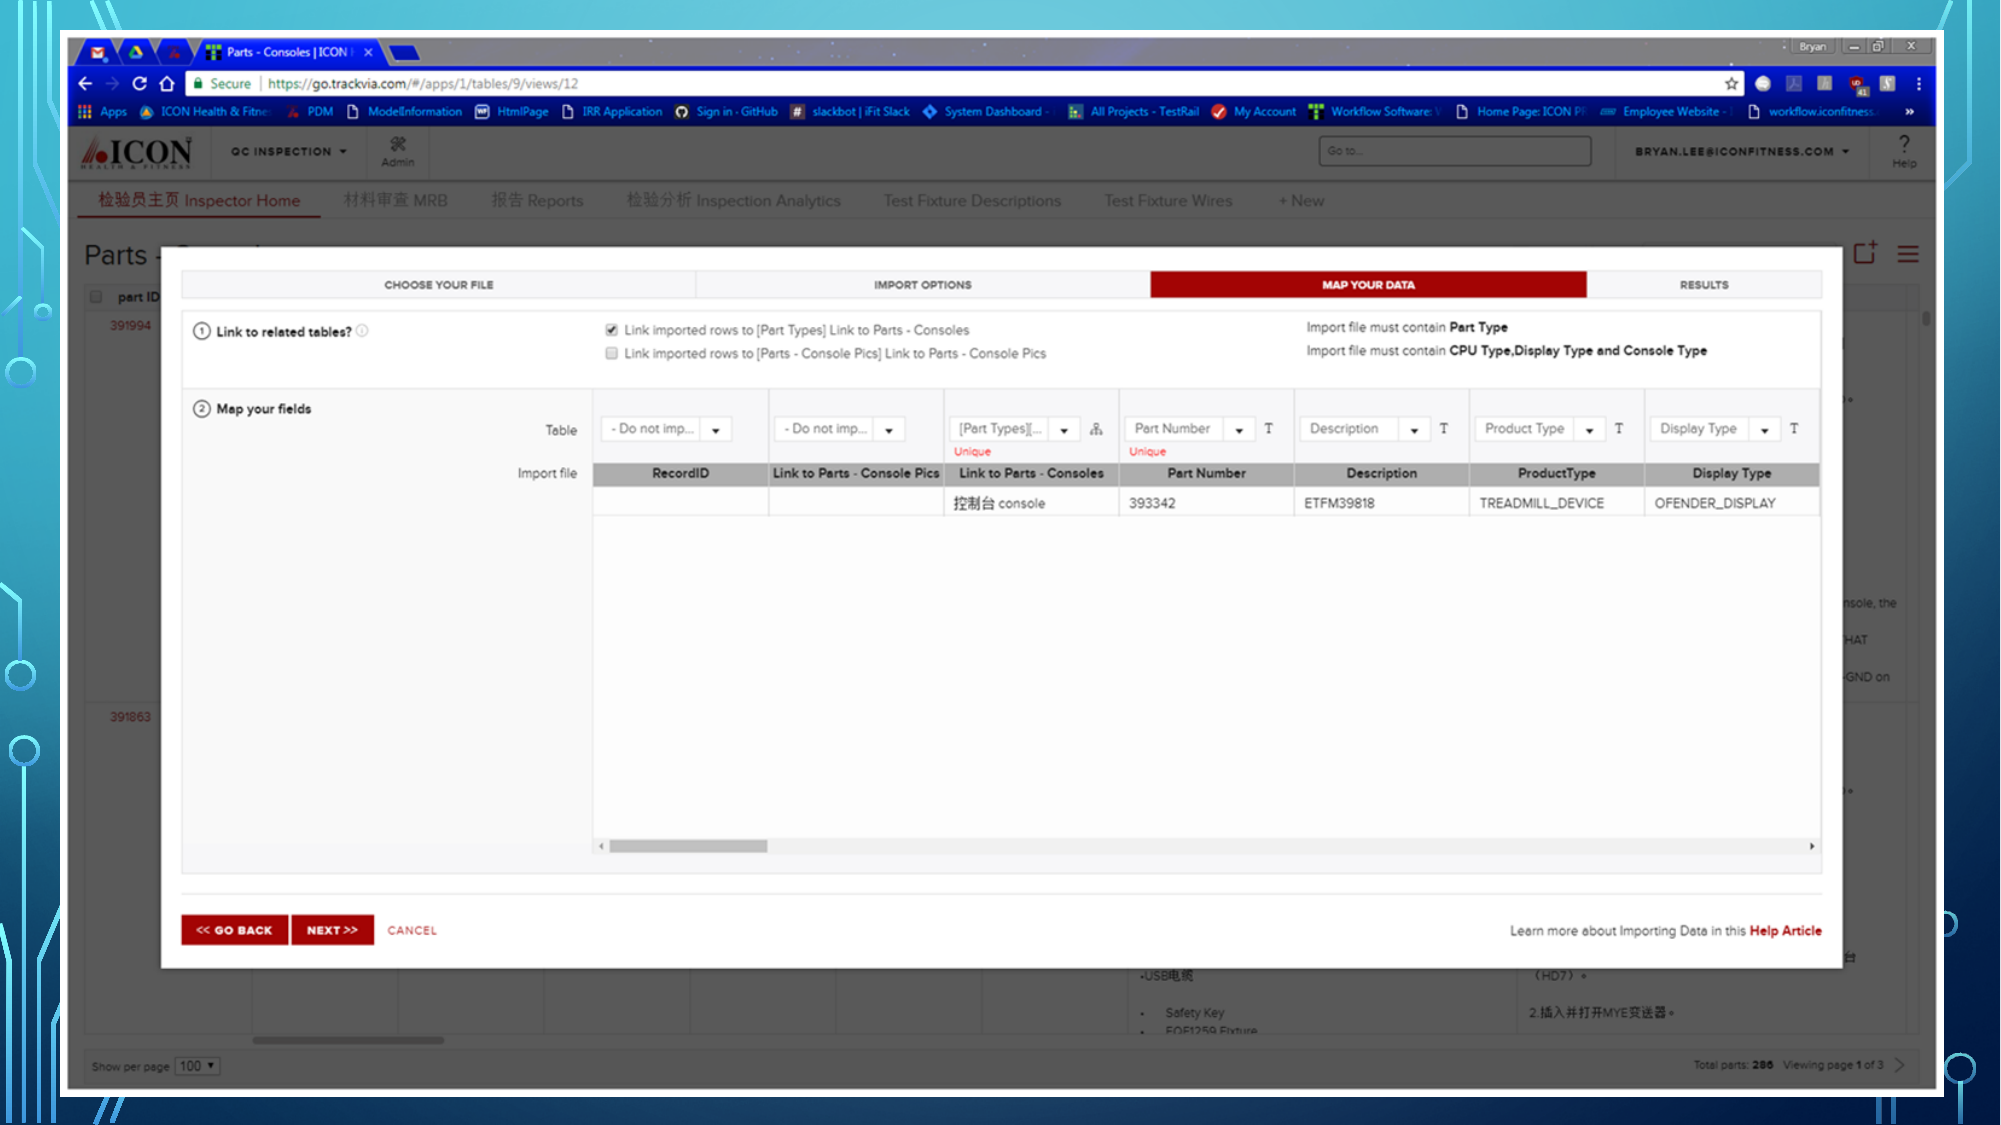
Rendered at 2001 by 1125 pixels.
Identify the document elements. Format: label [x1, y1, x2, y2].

list [59, 30, 1945, 1098]
